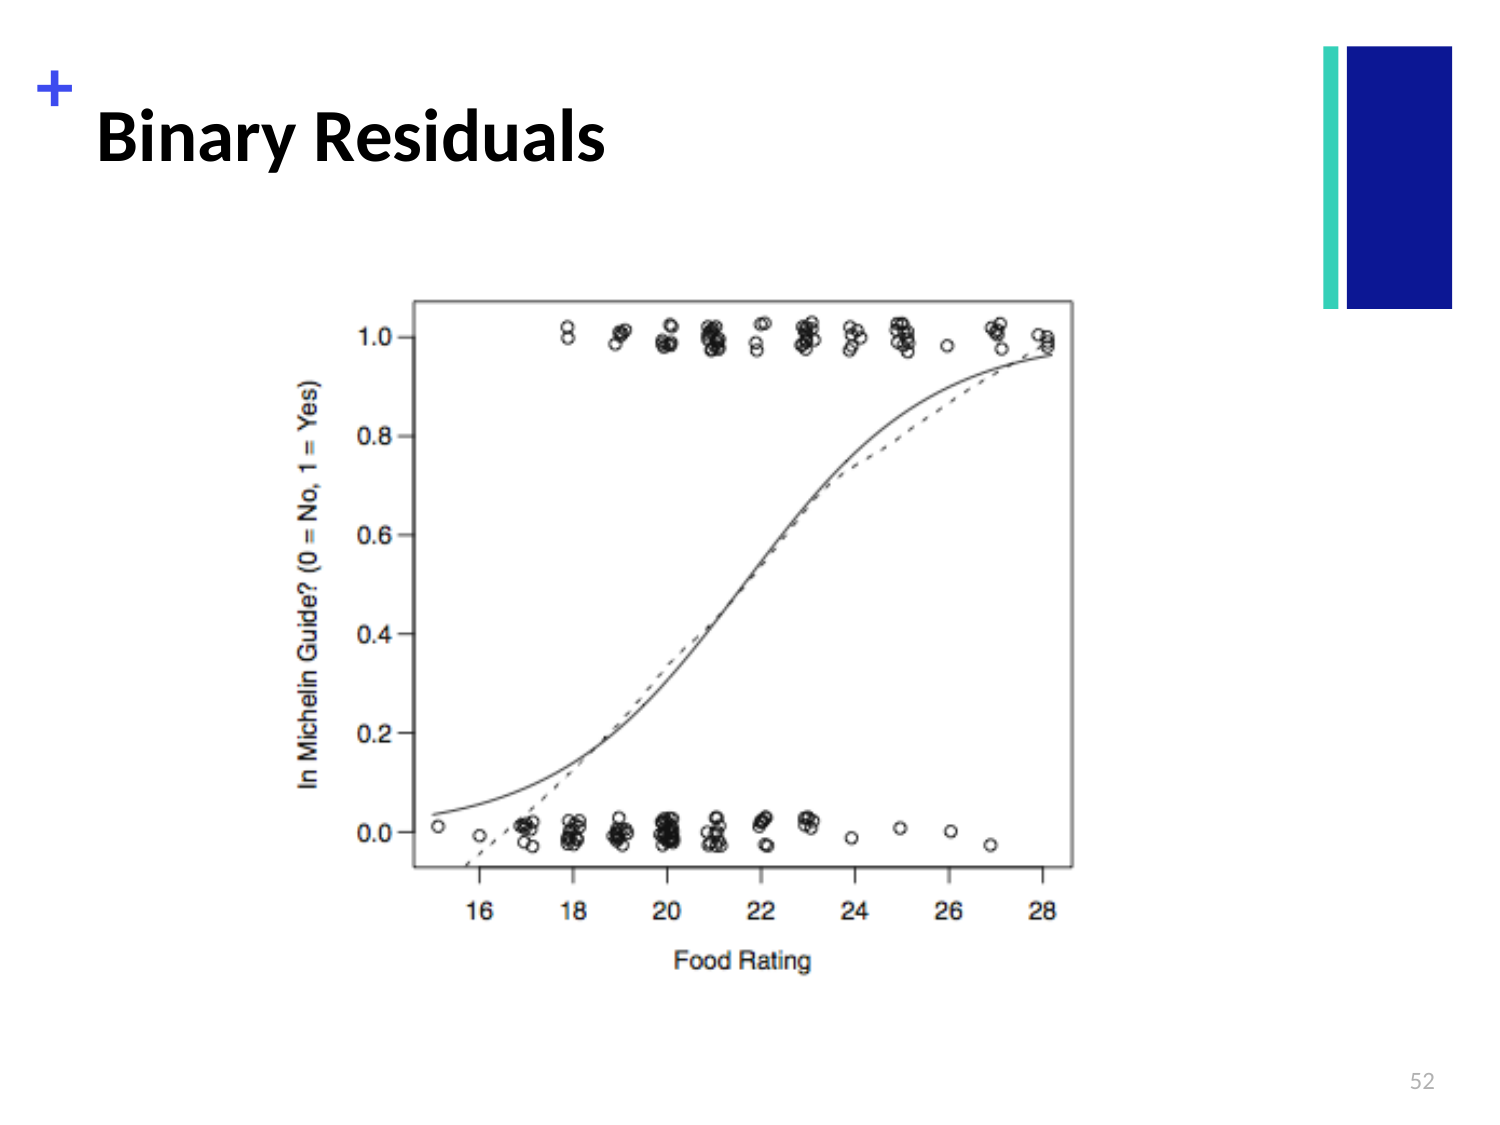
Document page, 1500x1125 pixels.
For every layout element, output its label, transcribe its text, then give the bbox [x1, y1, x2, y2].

title Binary Residuals [81, 79, 1322, 263]
slide_number 52 [1100, 1050, 1450, 1110]
picture [258, 279, 1107, 986]
